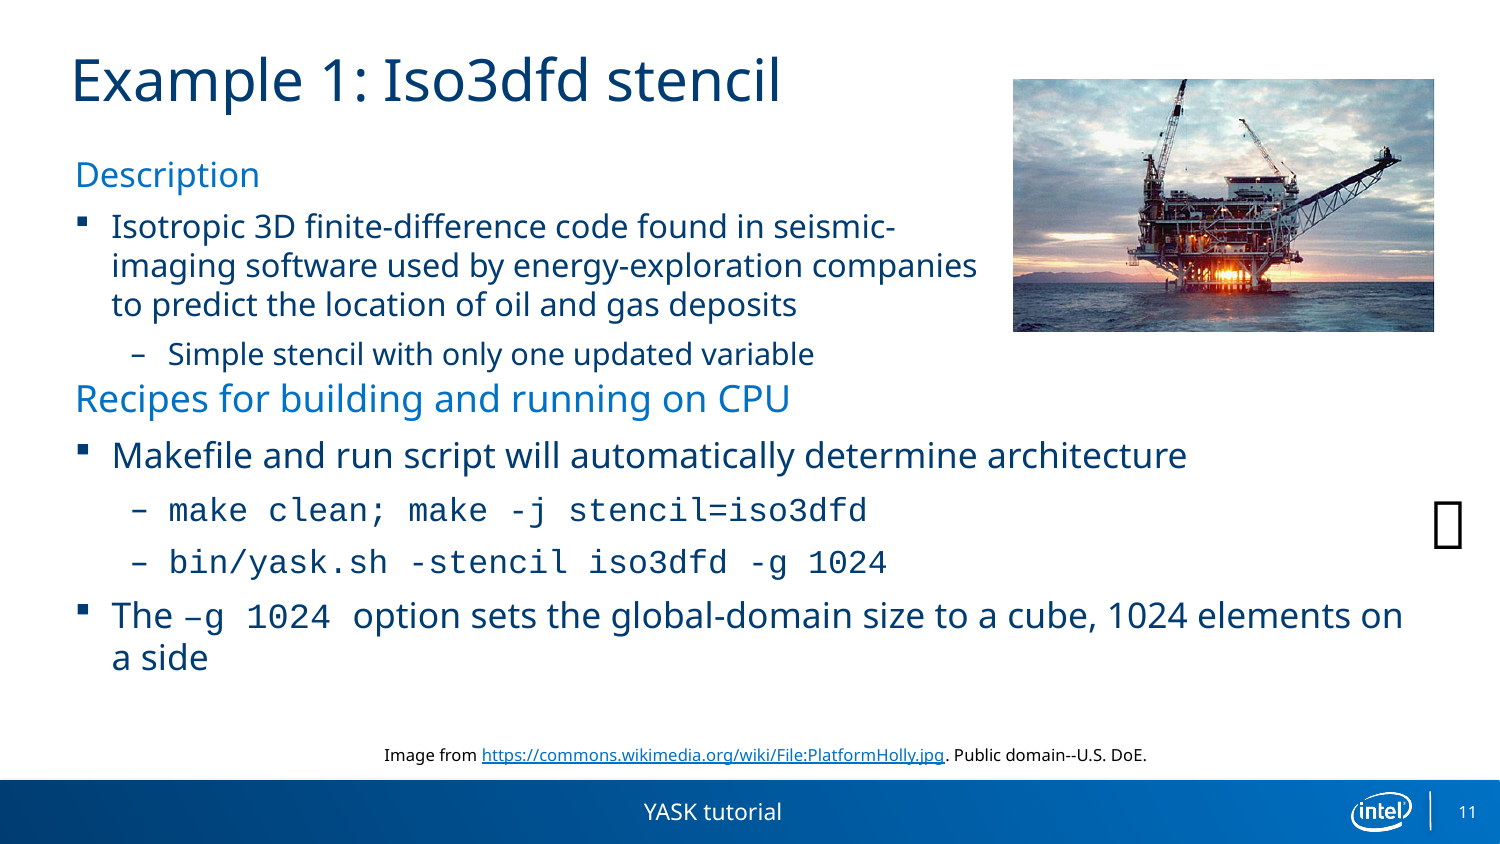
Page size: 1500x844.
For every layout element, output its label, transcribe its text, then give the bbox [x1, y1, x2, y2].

title Example 1: Iso3dfd stencil [55, 35, 1425, 123]
picture [1012, 78, 1435, 333]
text_box Recipes for building and running on CPU Makefile and run script will automatically determine architecture make clean; make -j stencil=iso3dfd bin/yask.sh -stencil iso3dfd -g 1024 The –g 1024 option sets the global-domain size to a cube, 1024 elements on a side [74, 375, 1425, 727]
slide_number 11 [1127, 791, 1478, 837]
list Description Isotropic 3D finite-difference code found in seismic-imaging software used by energy-exploration companies to predict the location of oil and gas deposits Simple stencil with only one updated variable [74, 153, 988, 375]
text_box Image from https://commons.wikimedia.org/wiki/File:PlatformHolly.jpg. Public domain--U.S. DoE. [54, 737, 1478, 775]
footer YASK tutorial [439, 789, 988, 835]
text_box  [1428, 482, 1469, 563]
